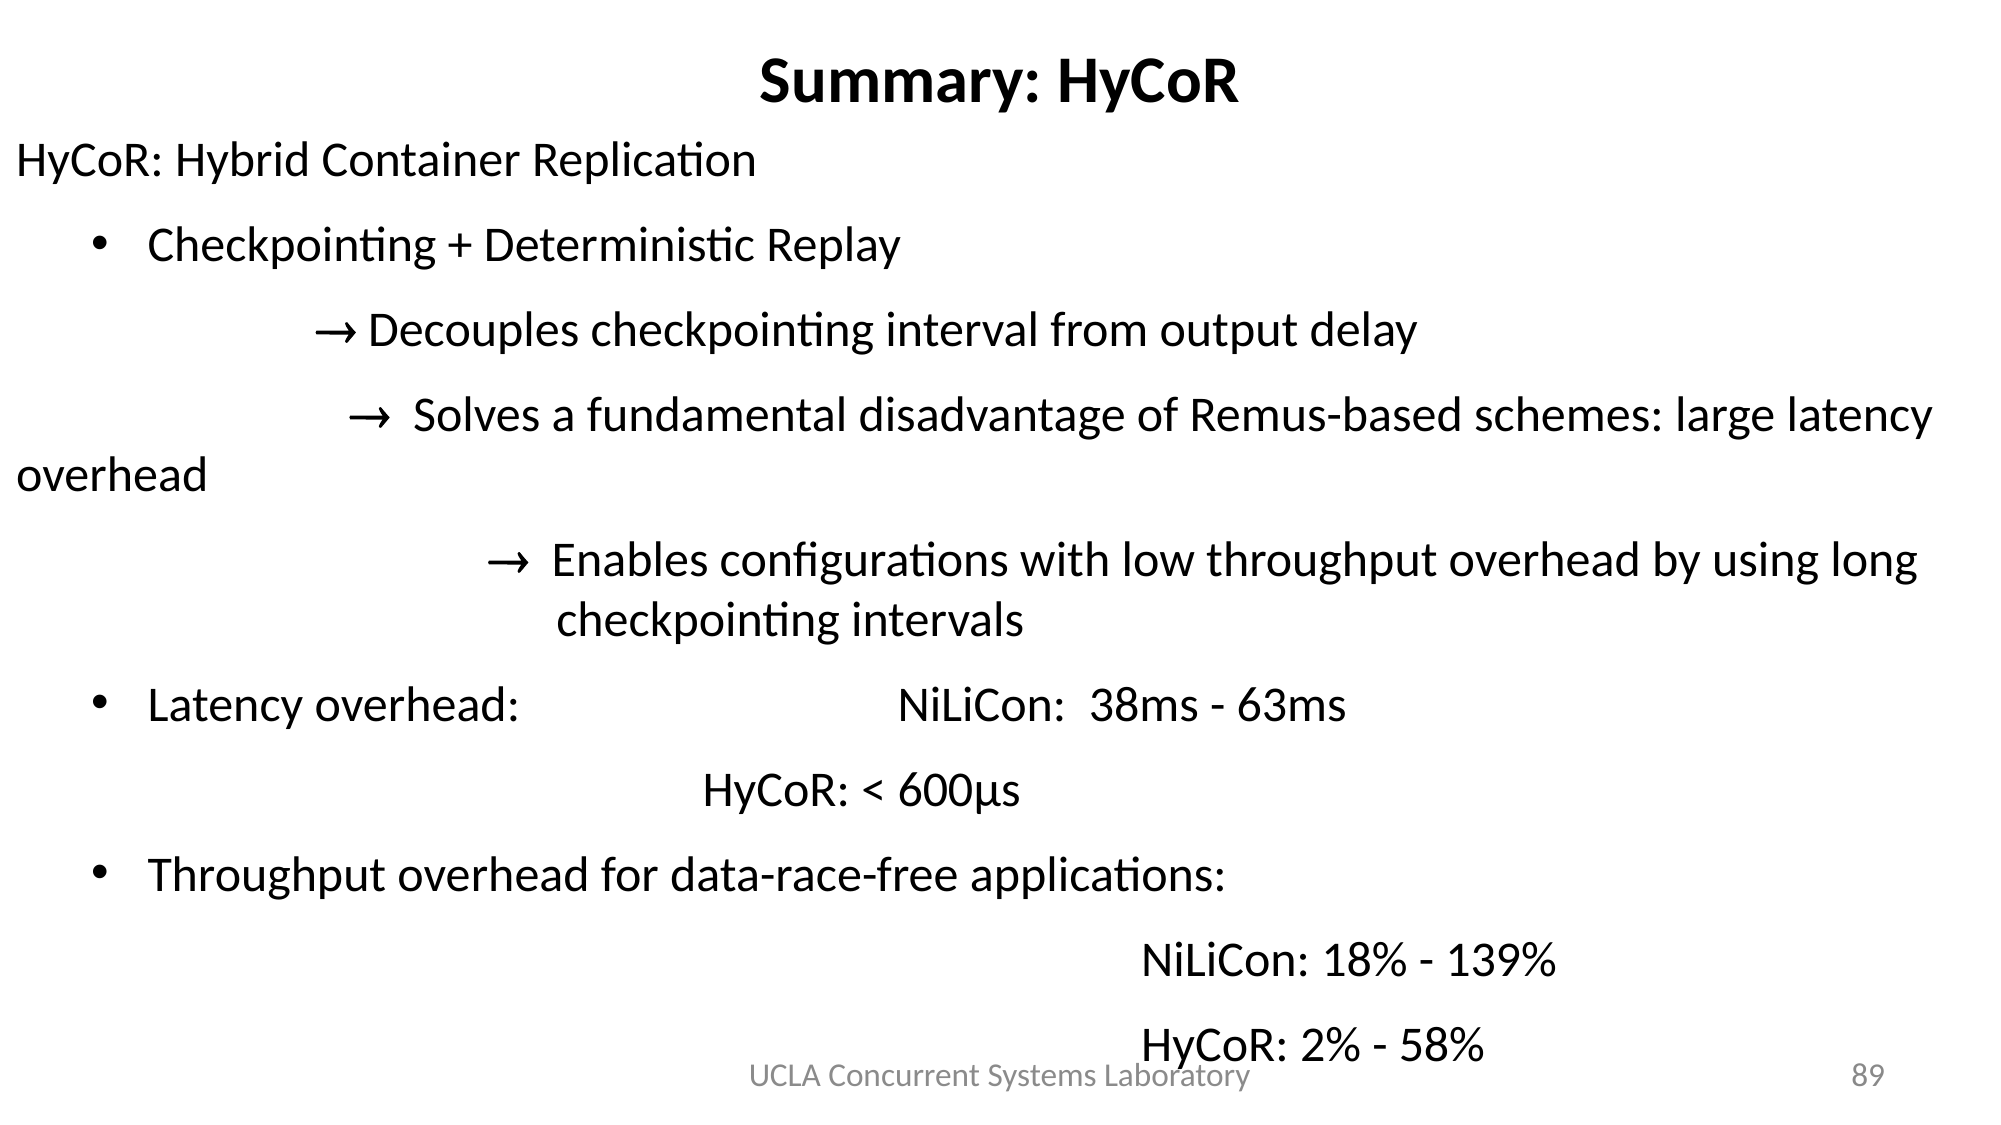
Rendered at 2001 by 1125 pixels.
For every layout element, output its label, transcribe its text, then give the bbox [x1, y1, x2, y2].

title Summary: HyCoR [60, 8, 1940, 119]
slide_number 89 [1433, 1079, 1900, 1103]
text_box HyCoR: Hybrid Container Replication Checkpointing + Deterministic Replay  Decouples checkpointing interval from output delay  Solves a fundamental disadvantage of Remus-based schemes: large latency overhead  Enables configurations with low throughput overhead by using long checkpointing intervals Latency overhead: NiLiCon: 38ms - 63ms HyCoR: < 600μs Throughput overhead for data-race-free applications: NiLiCon: 18% - 139% HyCoR: 2% - 58% [1, 119, 2000, 1079]
footer UCLA Concurrent Systems Laboratory [683, 1079, 1317, 1103]
